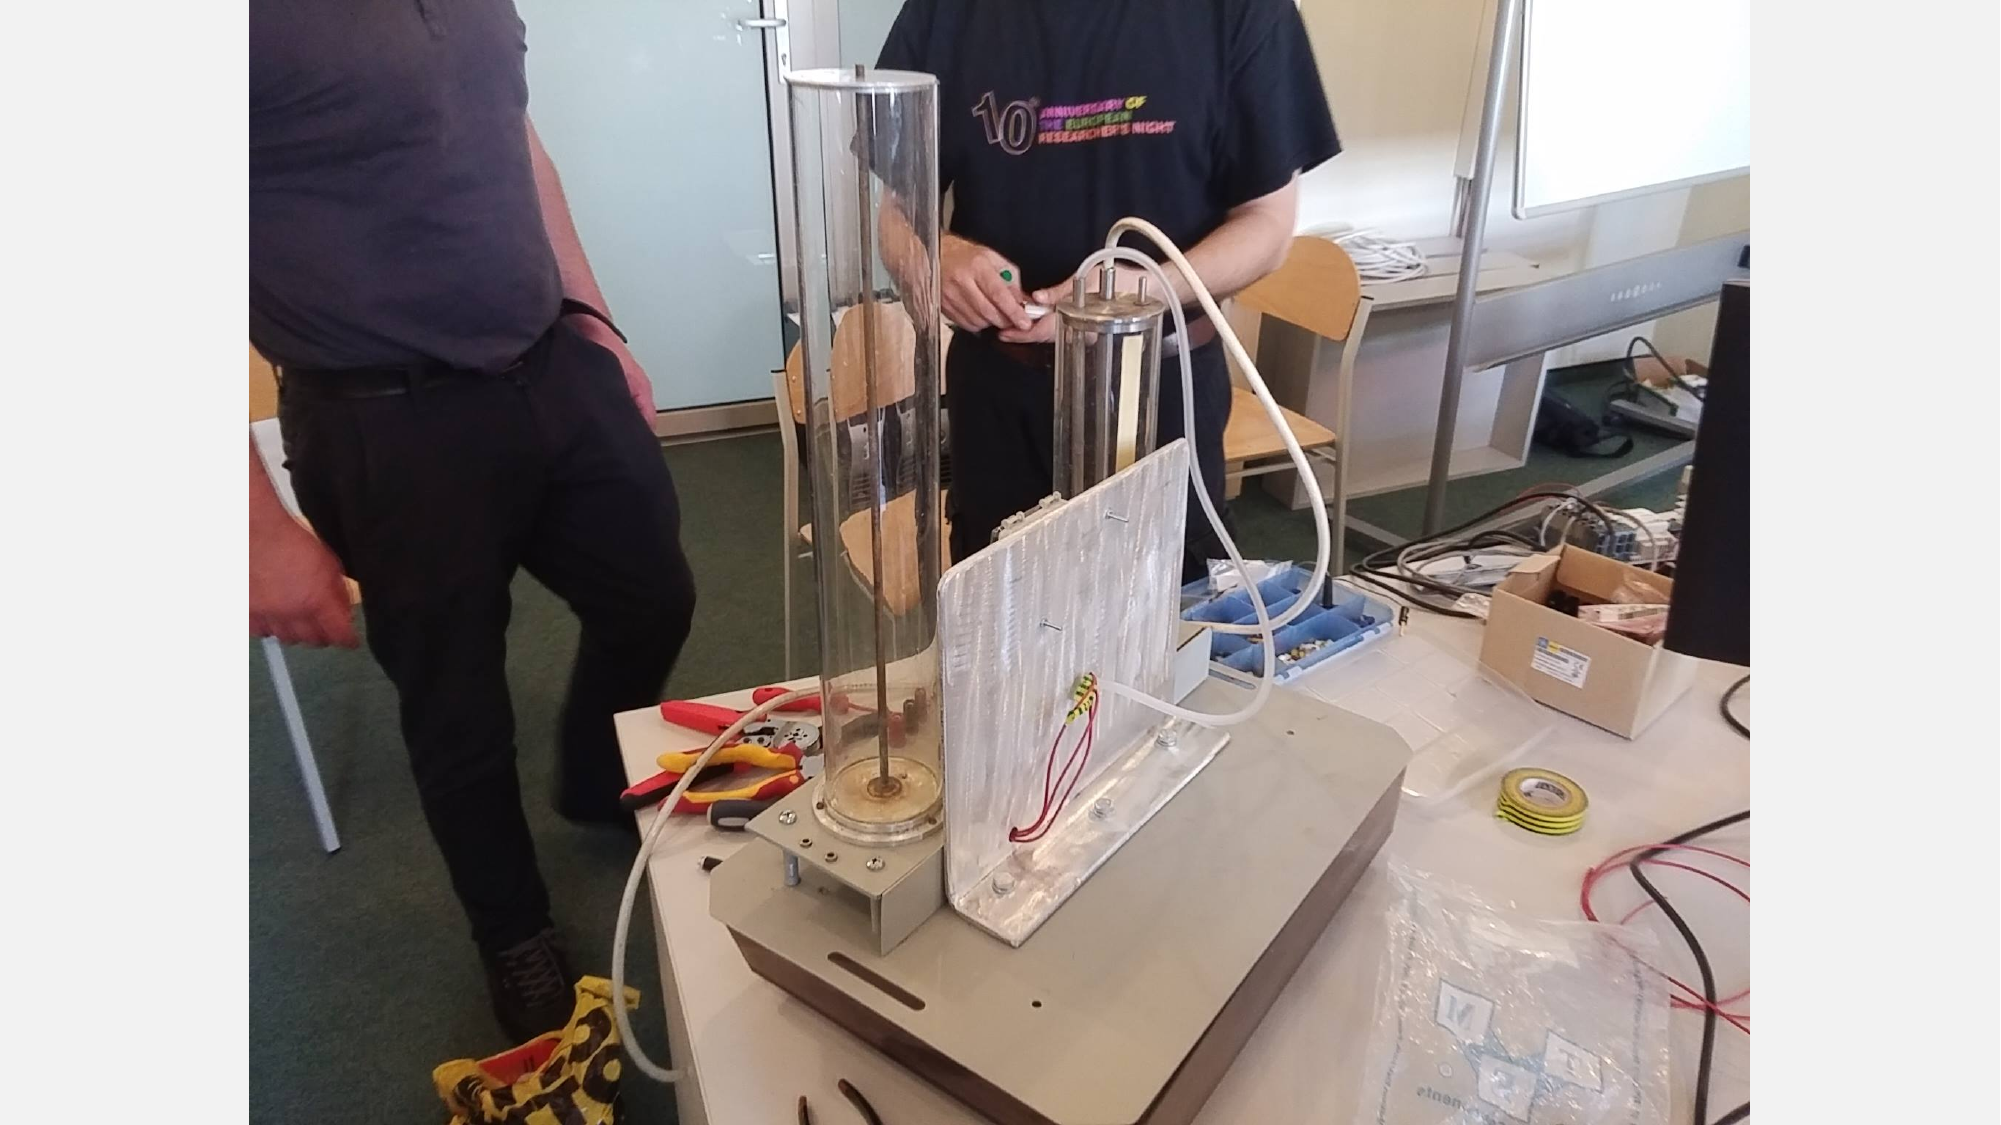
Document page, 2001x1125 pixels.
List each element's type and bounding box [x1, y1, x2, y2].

picture [249, 0, 1750, 1125]
